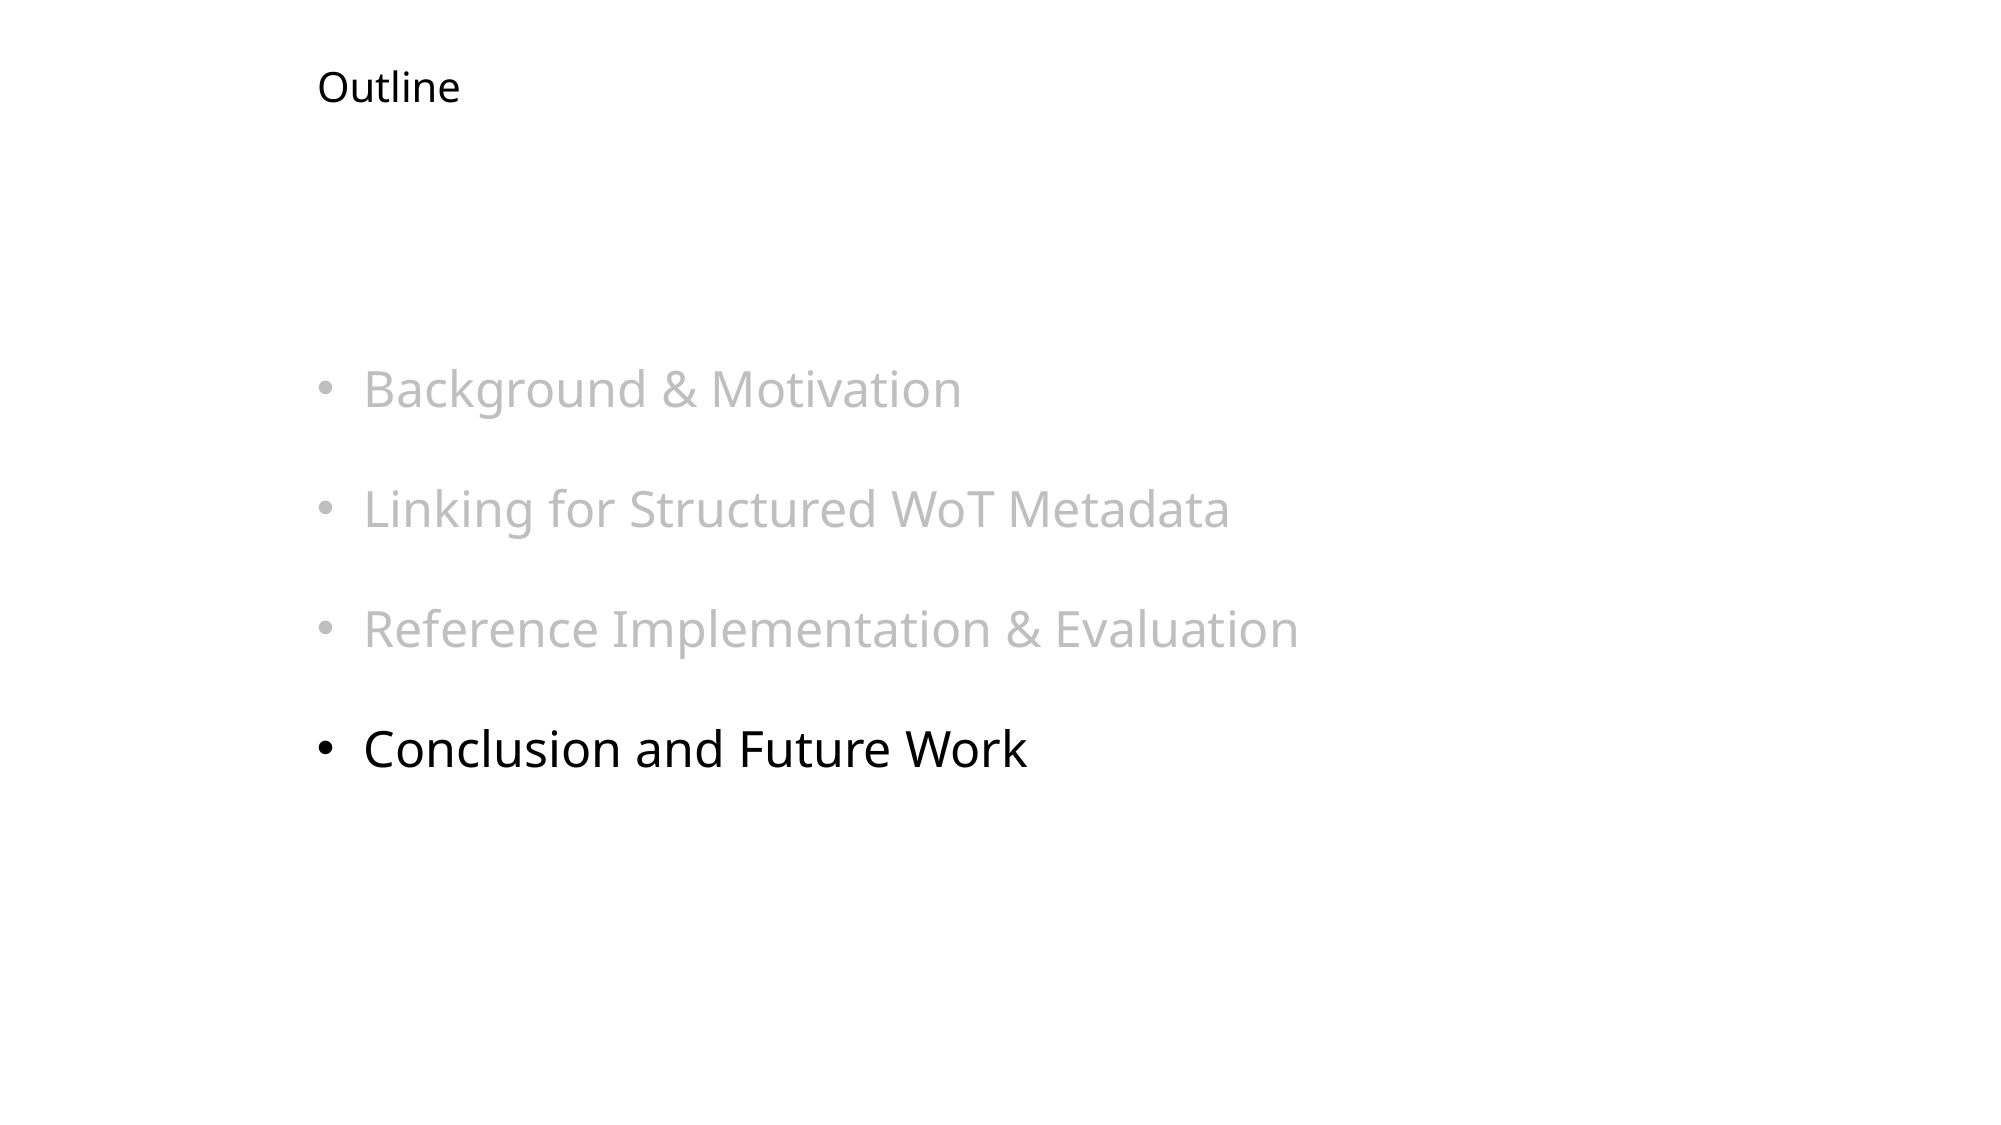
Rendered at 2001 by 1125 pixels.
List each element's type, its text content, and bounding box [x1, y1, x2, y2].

title Outline [302, 40, 1244, 138]
text_box Background & Motivation Linking for Structured WoT Metadata Reference Implementation & Evaluation Conclusion and Future Work [302, 349, 1690, 785]
